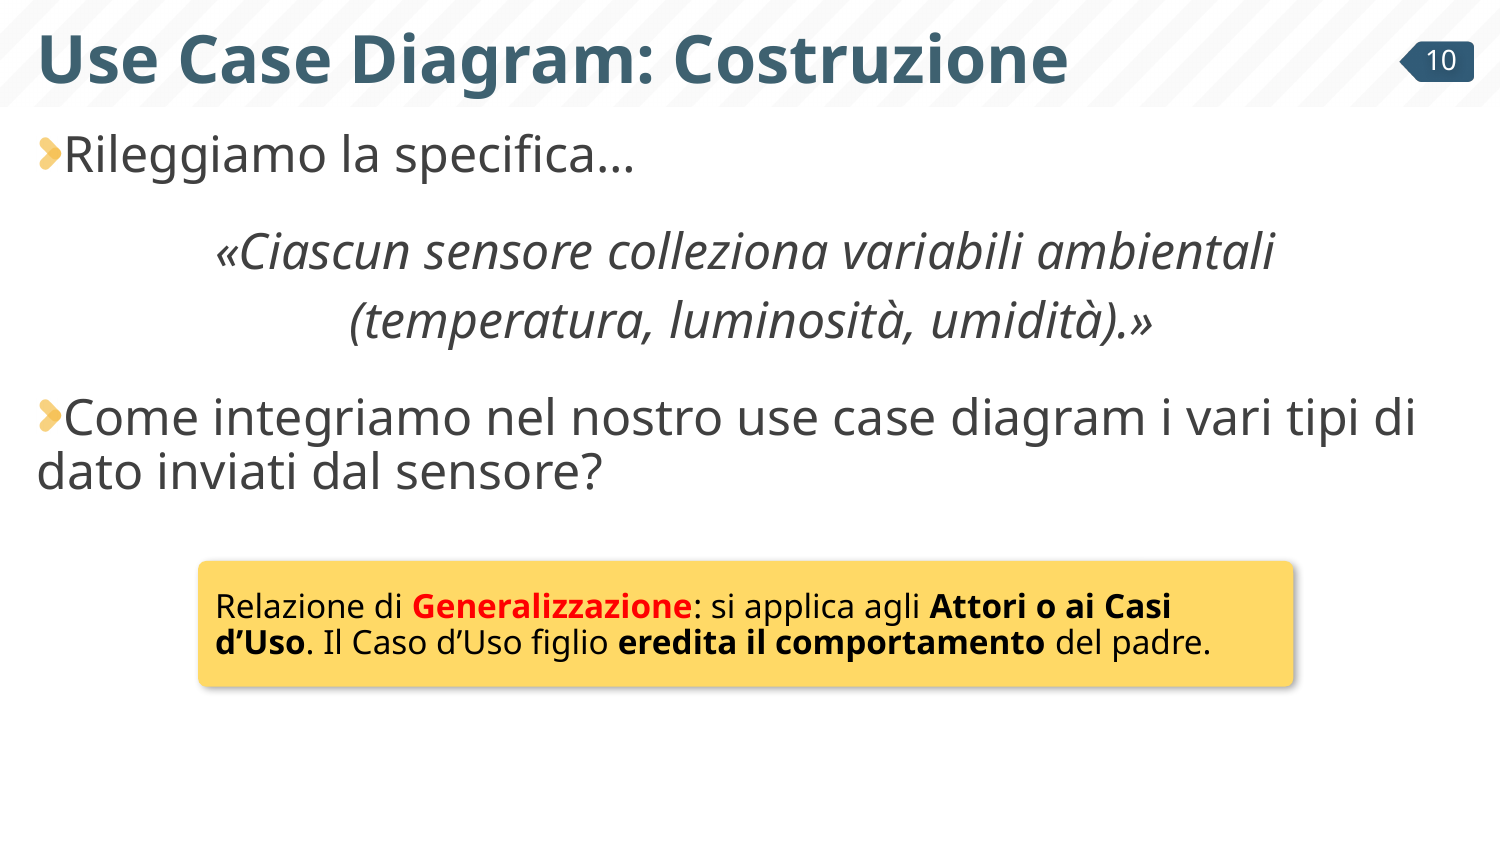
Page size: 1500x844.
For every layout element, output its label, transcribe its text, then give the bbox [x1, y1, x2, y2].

picture [0, 0, 1500, 107]
picture [36, 398, 64, 434]
picture [36, 136, 64, 172]
text_box Relazione di Generalizzazione: si applica agli Attori o ai Casi d’Uso. Il Caso d’Uso figlio eredita il comportamento del padre. [198, 560, 1294, 687]
title Use Case Diagram: Costruzione [22, 18, 1351, 89]
list Rileggiamo la specifica… «Ciascun sensore colleziona variabili ambientali (temperatura, luminosità, umidità).» Come integriamo nel nostro use case diagram i vari tipi di dato inviati dal sensore? [22, 122, 1470, 803]
